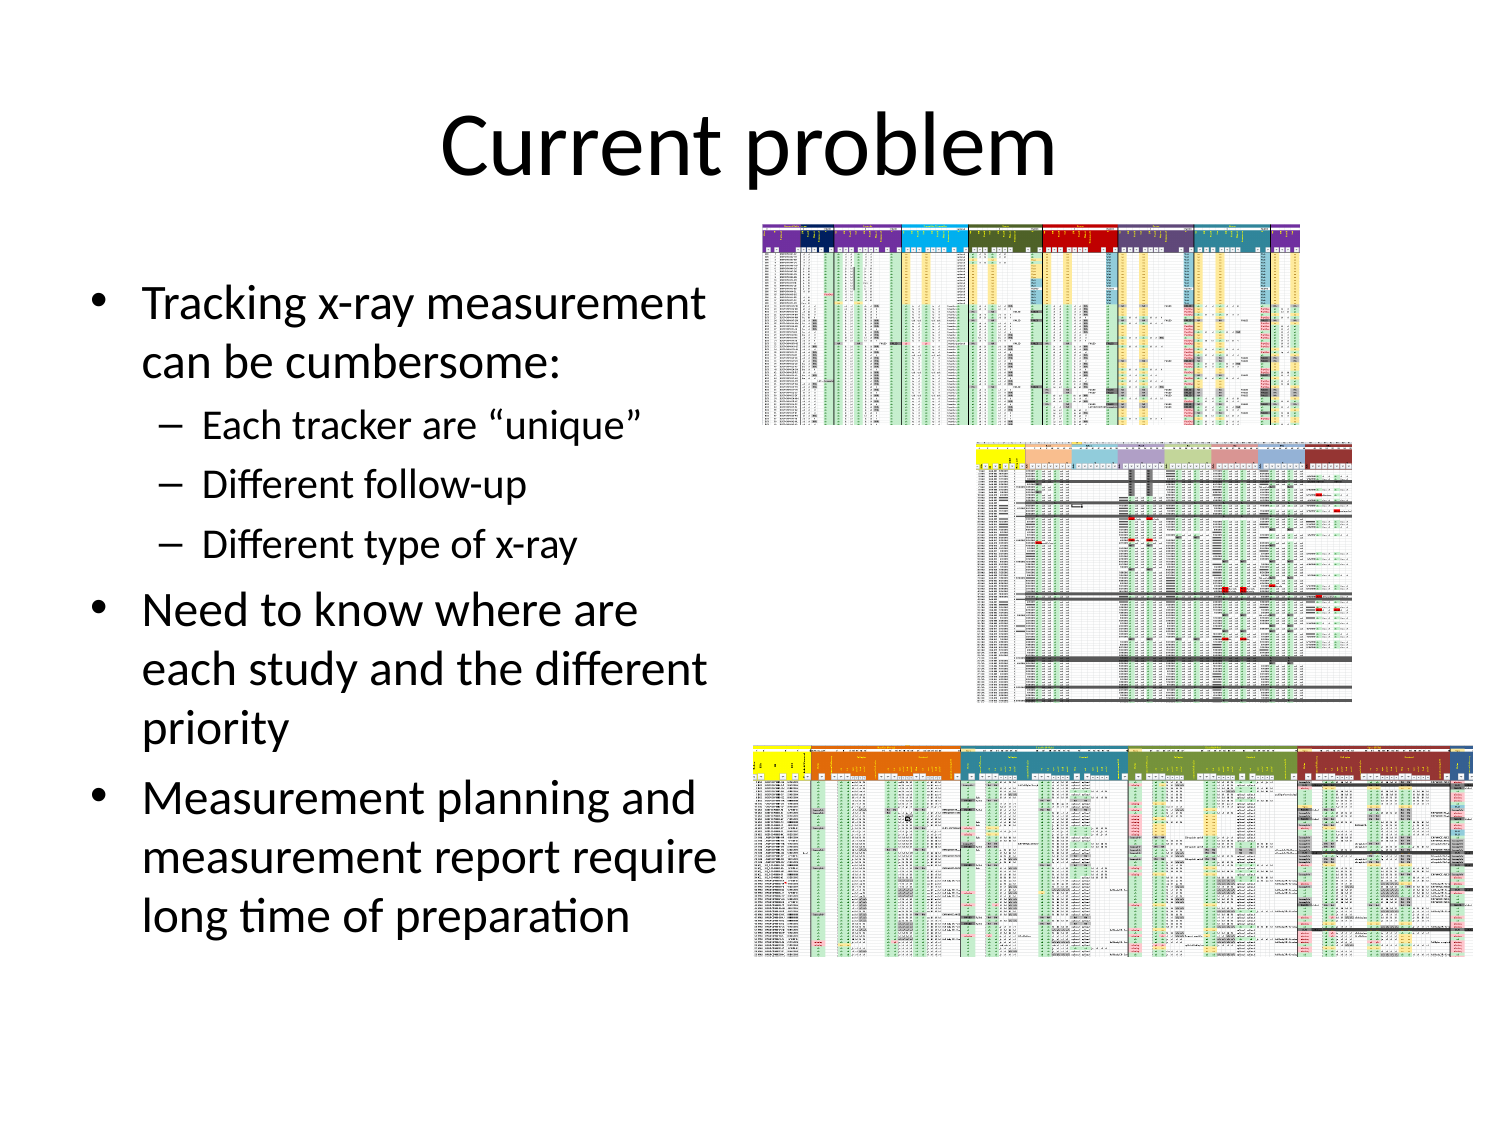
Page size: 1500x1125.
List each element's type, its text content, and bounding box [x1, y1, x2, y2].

picture [976, 442, 1352, 704]
list Tracking x-ray measurement can be cumbersome: Each tracker are “unique” Different follow-up Different type of x-ray Need to know where are each study and the different priority Measurement planning and measurement report require long time of preparation [75, 262, 738, 1005]
picture [762, 224, 1301, 425]
title Current problem [75, 45, 1425, 233]
picture [752, 744, 1473, 957]
